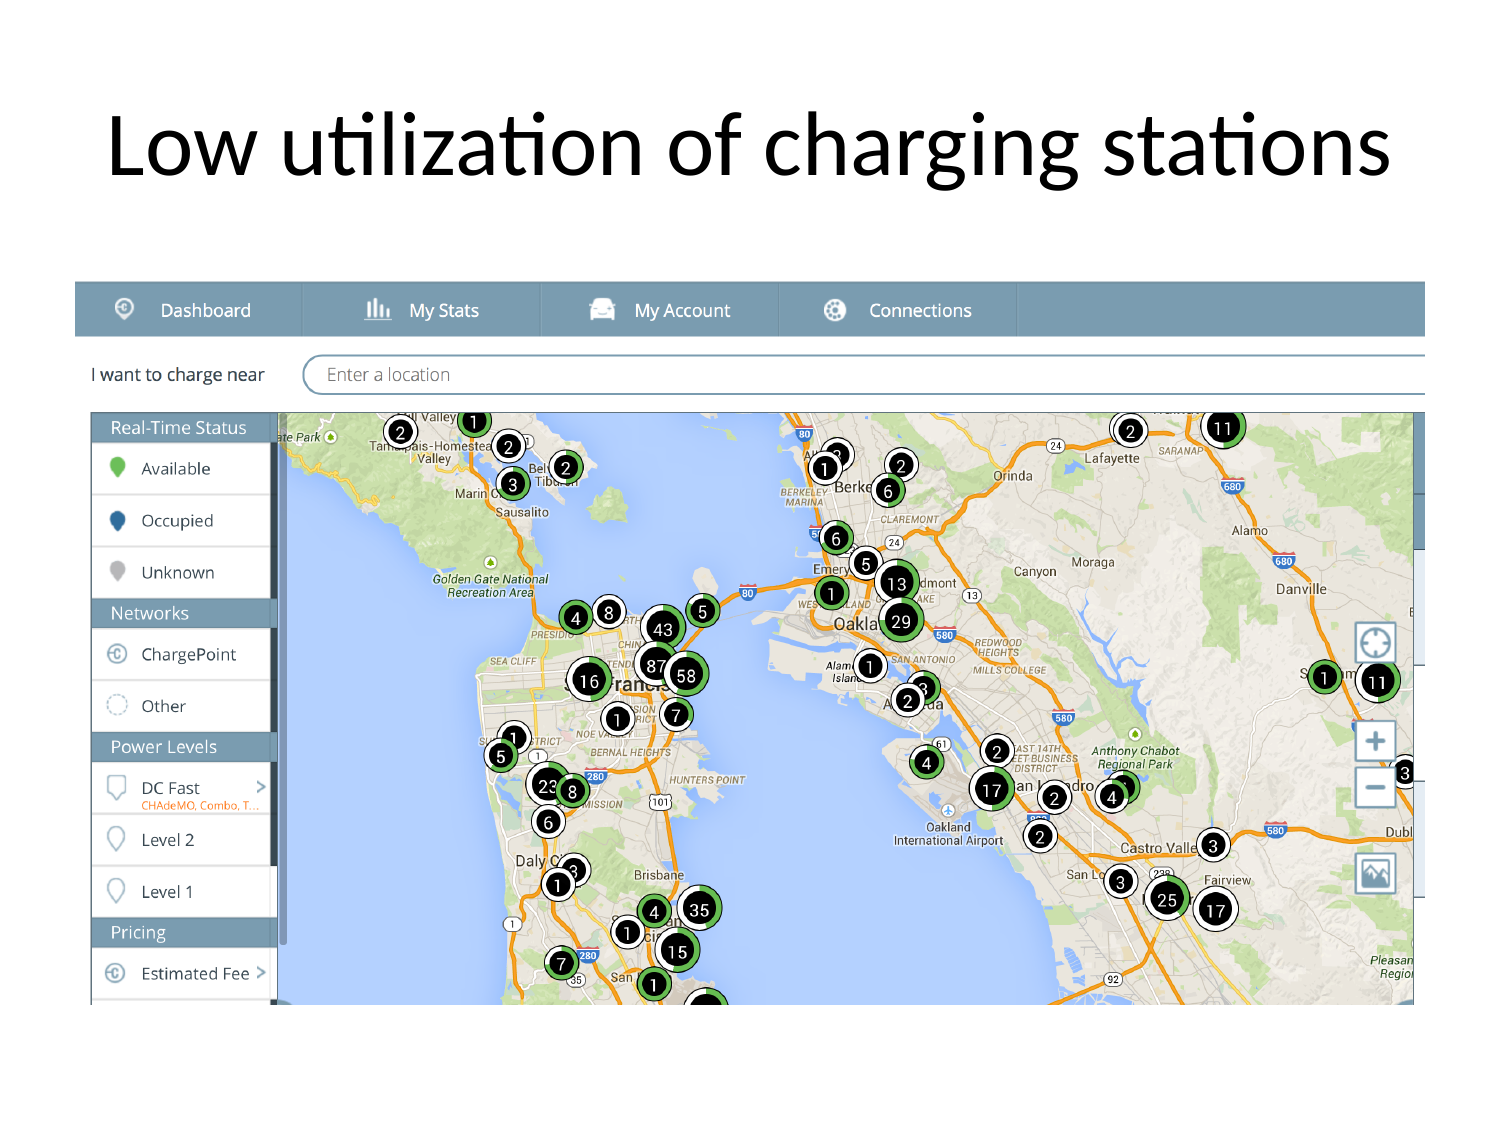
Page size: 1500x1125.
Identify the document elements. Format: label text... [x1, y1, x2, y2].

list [74, 262, 1426, 1006]
title Low utilization of charging stations [75, 45, 1425, 233]
